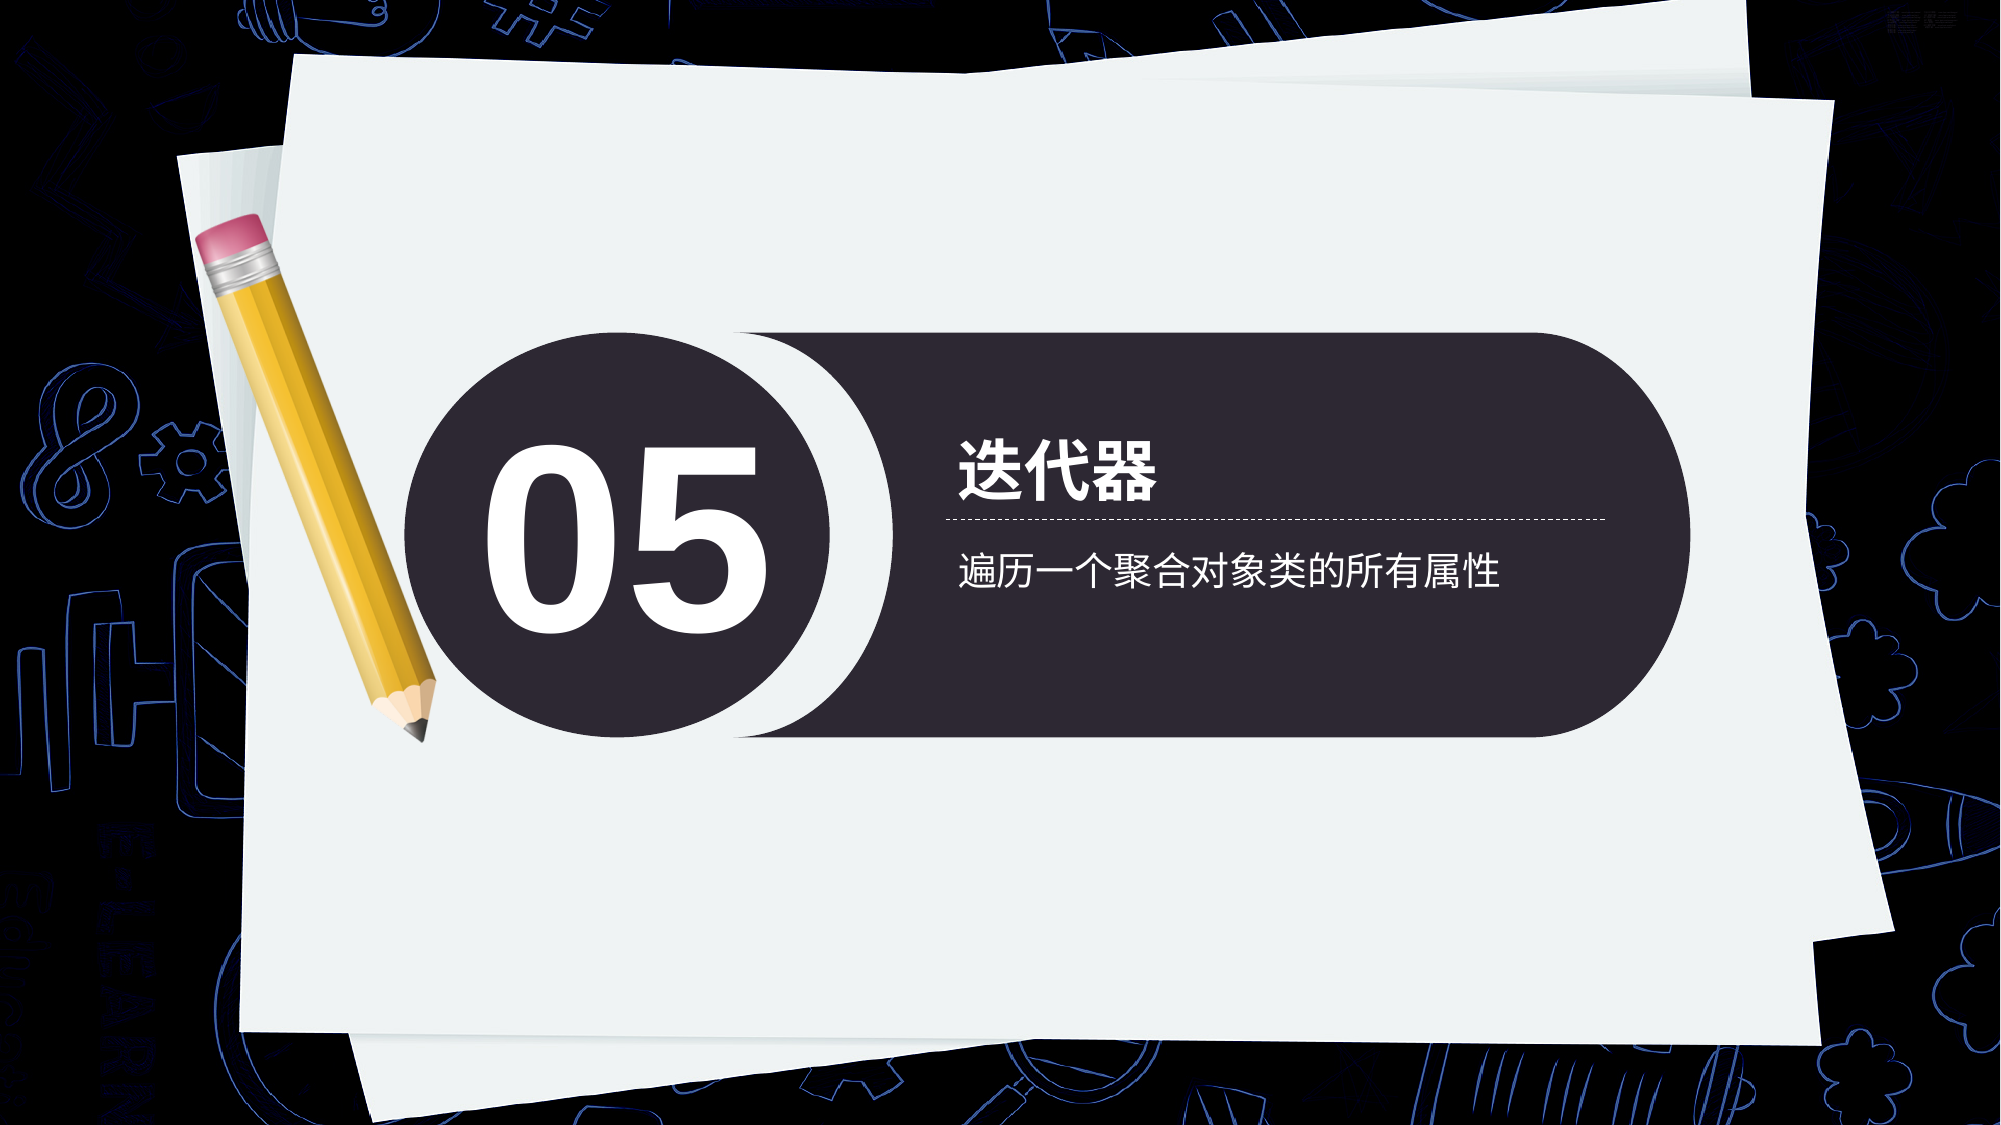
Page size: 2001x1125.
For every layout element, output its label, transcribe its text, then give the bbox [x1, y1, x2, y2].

text_box 遍历一个聚合对象类的所有属性 [943, 527, 1637, 601]
text_box [733, 331, 1692, 739]
picture [0, 0, 2001, 1125]
text_box 迭代器 [943, 401, 1385, 516]
text_box [515, 331, 719, 356]
text_box [501, 692, 753, 739]
text_box [789, 414, 831, 656]
text_box 05 [501, 356, 789, 692]
